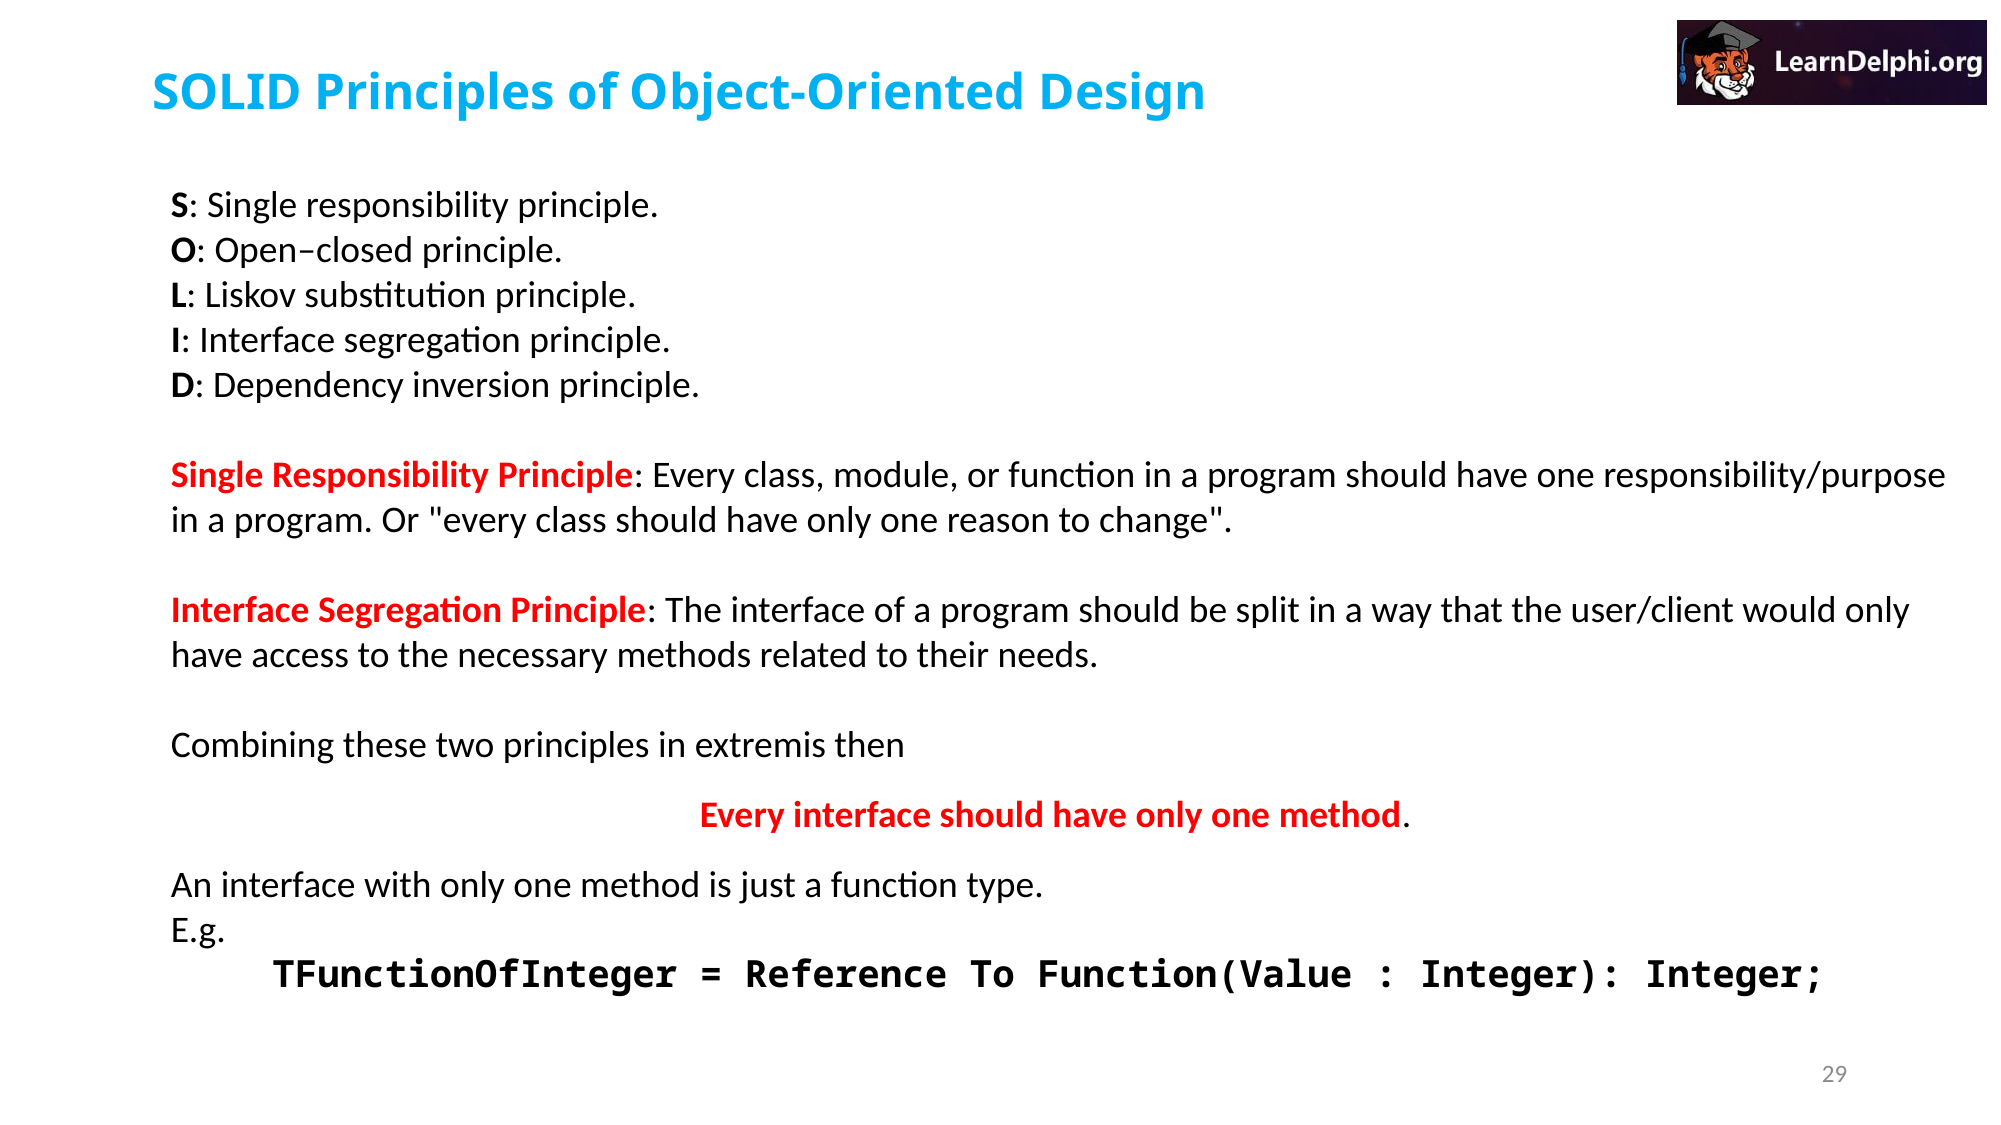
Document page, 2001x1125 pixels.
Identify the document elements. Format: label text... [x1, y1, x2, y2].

text_box S: Single responsibility principle. O: Open–closed principle. L: Liskov substitution principle. I: Interface segregation principle. D: Dependency inversion principle. Single Responsibility Principle: Every class, module, or function in a program should have one responsibility/purpose in a program. Or "every class should have only one reason to change". Interface Segregation Principle: The interface of a program should be split in a way that the user/client would only have access to the necessary methods related to their needs. Combining these two principles in extremis then Every interface should have only one method. An interface with only one method is just a function type. E.g. TFunctionOfInteger = Reference To Function(Value : Integer): Integer; [156, 172, 1964, 1048]
slide_number 29 [1412, 1048, 1863, 1103]
text_box SOLID Principles of Object-Oriented Design [137, 59, 1329, 155]
picture [1677, 20, 1987, 105]
